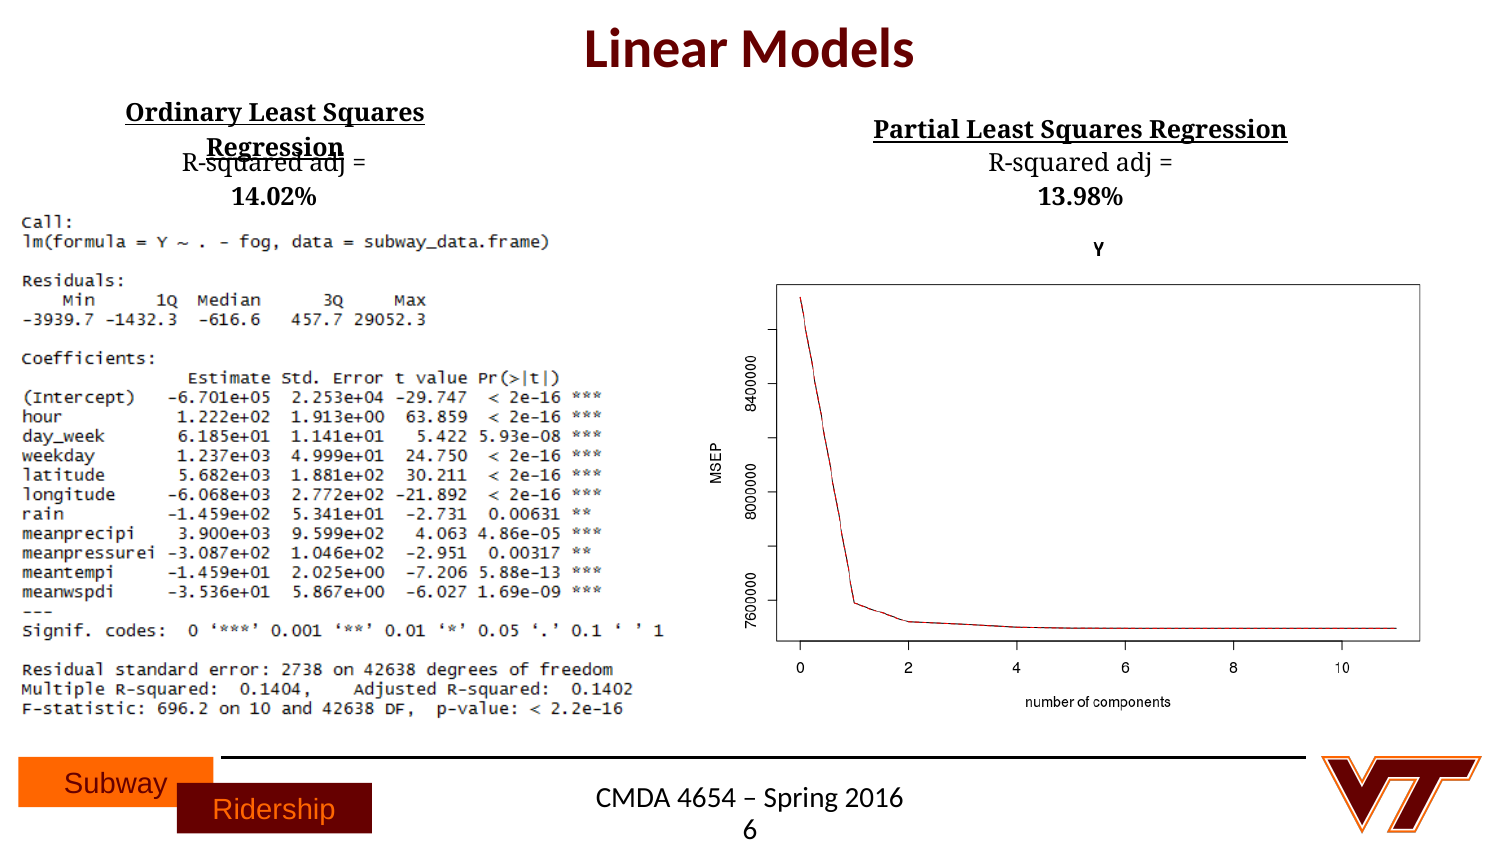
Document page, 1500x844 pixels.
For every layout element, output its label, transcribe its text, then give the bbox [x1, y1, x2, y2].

picture [20, 205, 667, 722]
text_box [50, 107, 501, 190]
picture [705, 212, 1456, 729]
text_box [18, 756, 1482, 834]
title Linear Models [0, 0, 1500, 90]
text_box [855, 107, 1306, 190]
